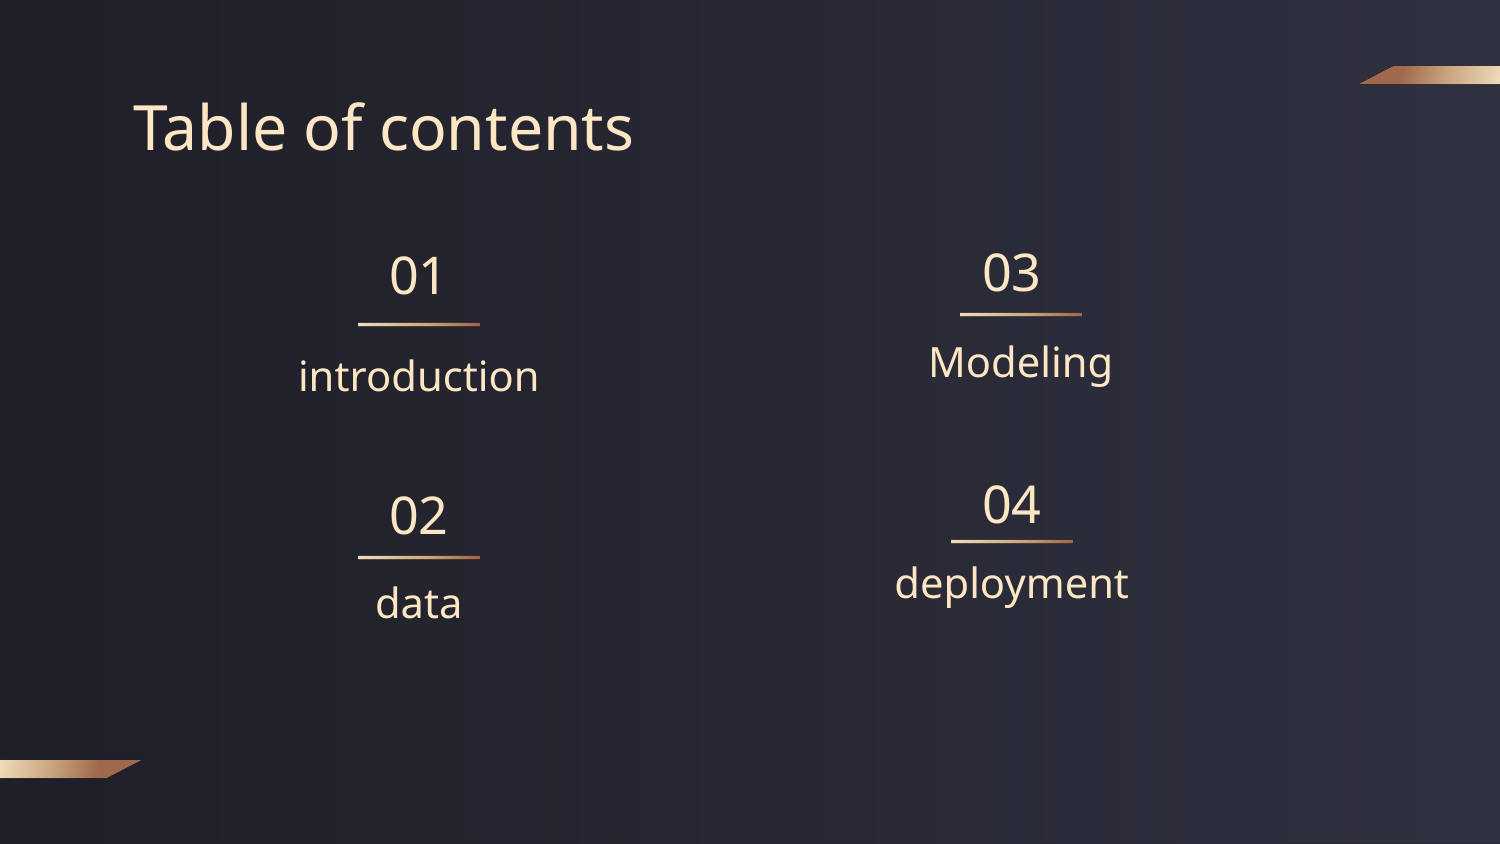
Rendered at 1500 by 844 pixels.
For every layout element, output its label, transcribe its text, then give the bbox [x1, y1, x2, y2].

title 03 [951, 211, 1073, 305]
picture [0, 0, 1500, 844]
title data [240, 554, 598, 642]
title 01 [358, 214, 480, 315]
text_box deployment [833, 527, 1191, 622]
text_box 04 [951, 443, 1073, 527]
title Table of contents [118, 72, 1382, 167]
title 02 [358, 454, 480, 548]
title Modeling [842, 314, 1200, 402]
title introduction [240, 327, 598, 415]
